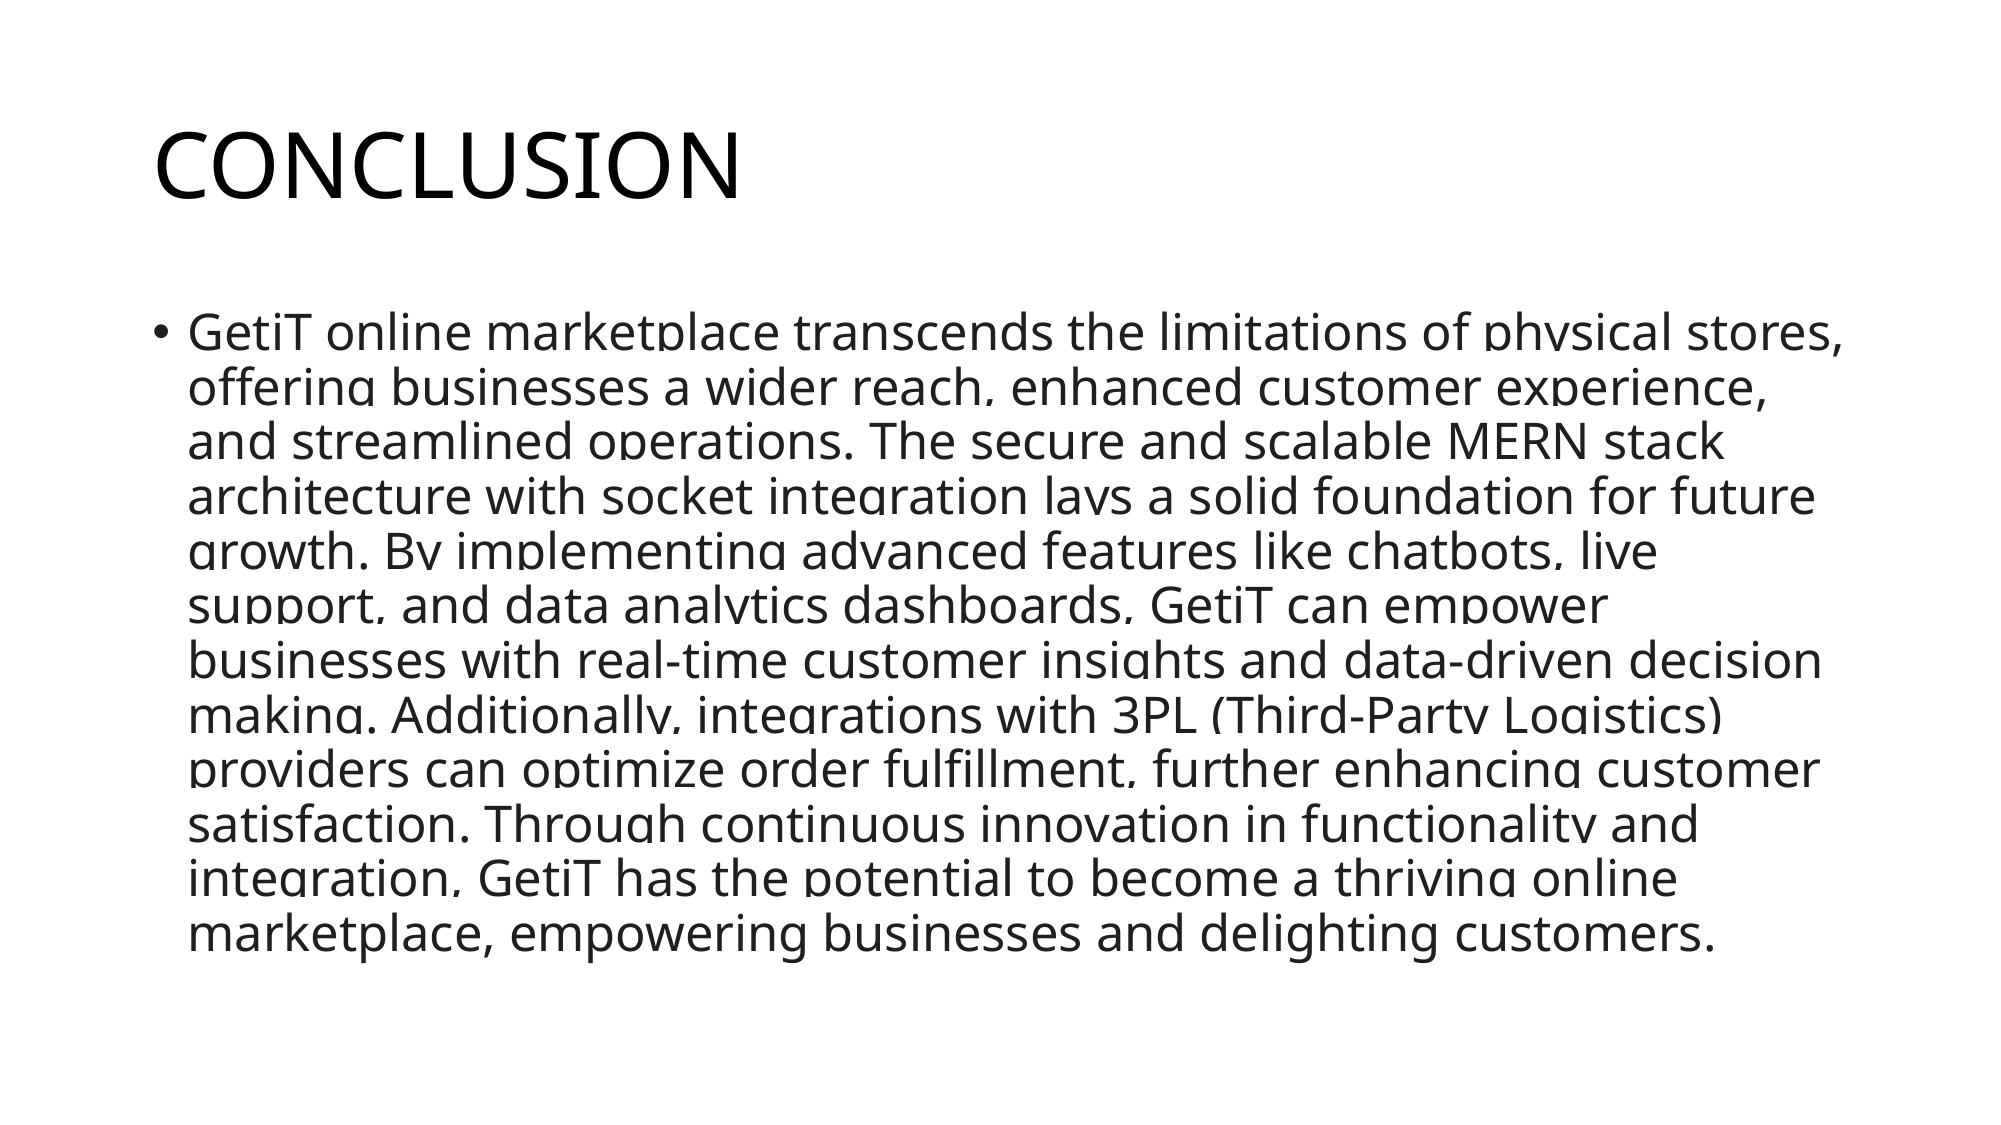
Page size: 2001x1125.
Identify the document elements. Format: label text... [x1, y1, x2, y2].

title CONCLUSION [137, 59, 1863, 278]
list GetiT online marketplace transcends the limitations of physical stores, offering businesses a wider reach, enhanced customer experience, and streamlined operations. The secure and scalable MERN stack architecture with socket integration lays a solid foundation for future growth. By implementing advanced features like chatbots, live support, and data analytics dashboards, GetiT can empower businesses with real-time customer insights and data-driven decision making. Additionally, integrations with 3PL (Third-Party Logistics) providers can optimize order fulfillment, further enhancing customer satisfaction. Through continuous innovation in functionality and integration, GetiT has the potential to become a thriving online marketplace, empowering businesses and delighting customers. [137, 299, 1863, 1014]
